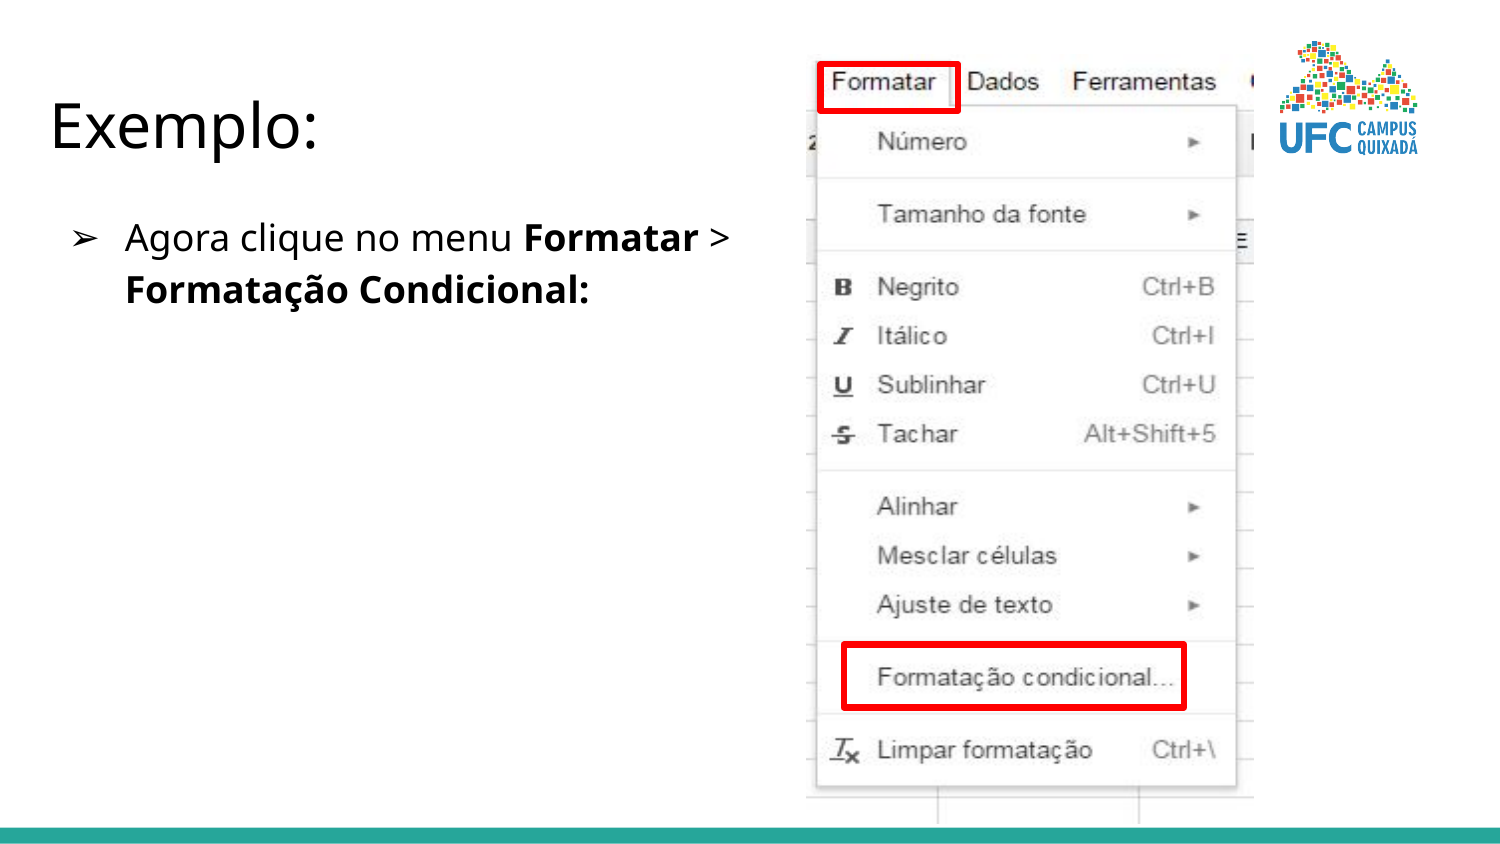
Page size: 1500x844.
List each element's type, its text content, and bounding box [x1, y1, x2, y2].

title Exemplo: [34, 70, 801, 172]
list Agora clique no menu Formatar > Formatação Condicional: [34, 192, 801, 750]
title Exemplo: [1259, 70, 1433, 172]
picture [806, 19, 1456, 824]
